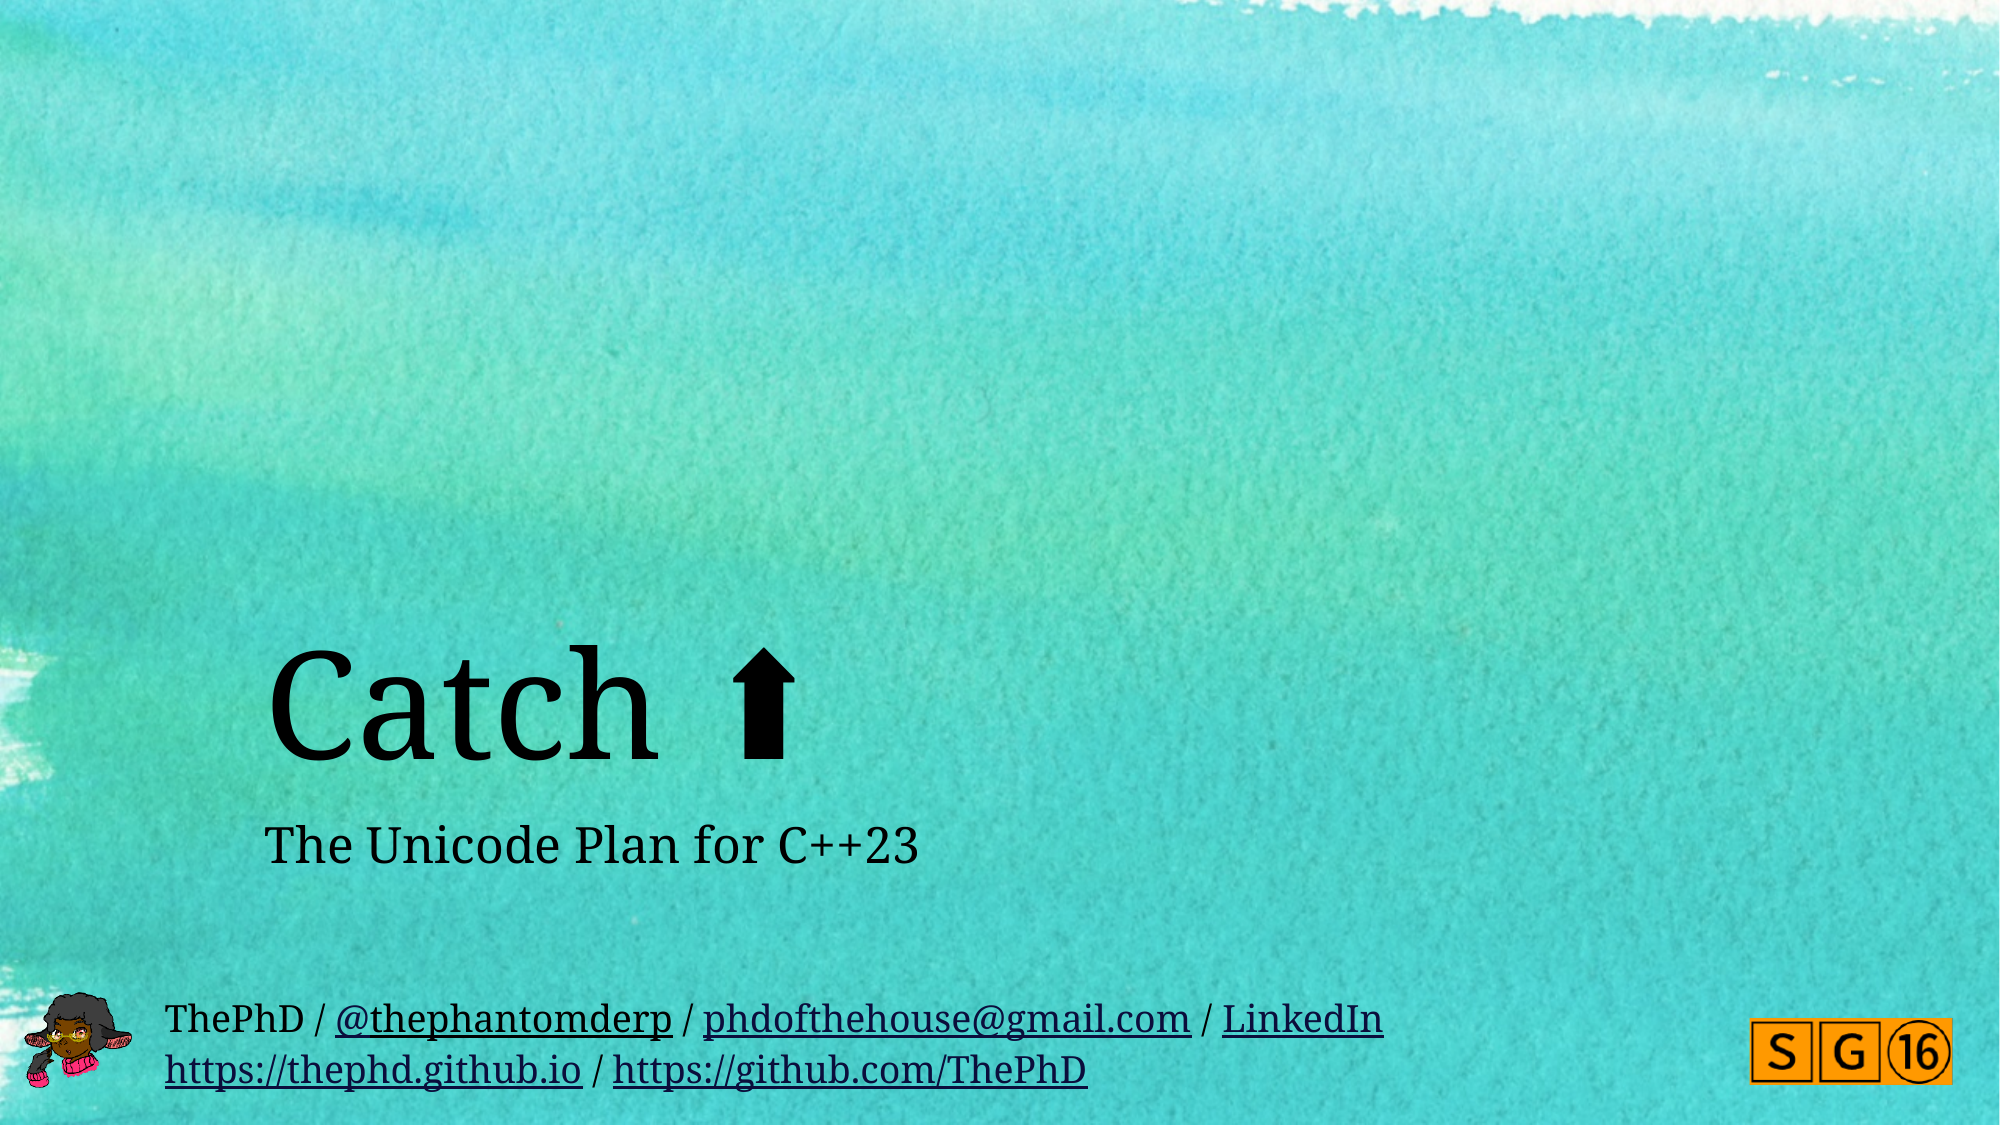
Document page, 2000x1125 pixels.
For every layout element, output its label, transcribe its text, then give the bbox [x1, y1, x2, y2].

subtitle The Unicode Plan for C++23 [249, 812, 1963, 988]
picture [0, 0, 2000, 1125]
text_box ThePhD / @thephantomderp / phdofthehouse@gmail.com / LinkedIn https://thephd.github.io / https://github.com/ThePhD [149, 987, 1688, 1105]
title Catch ⬆️ [249, 224, 1750, 800]
